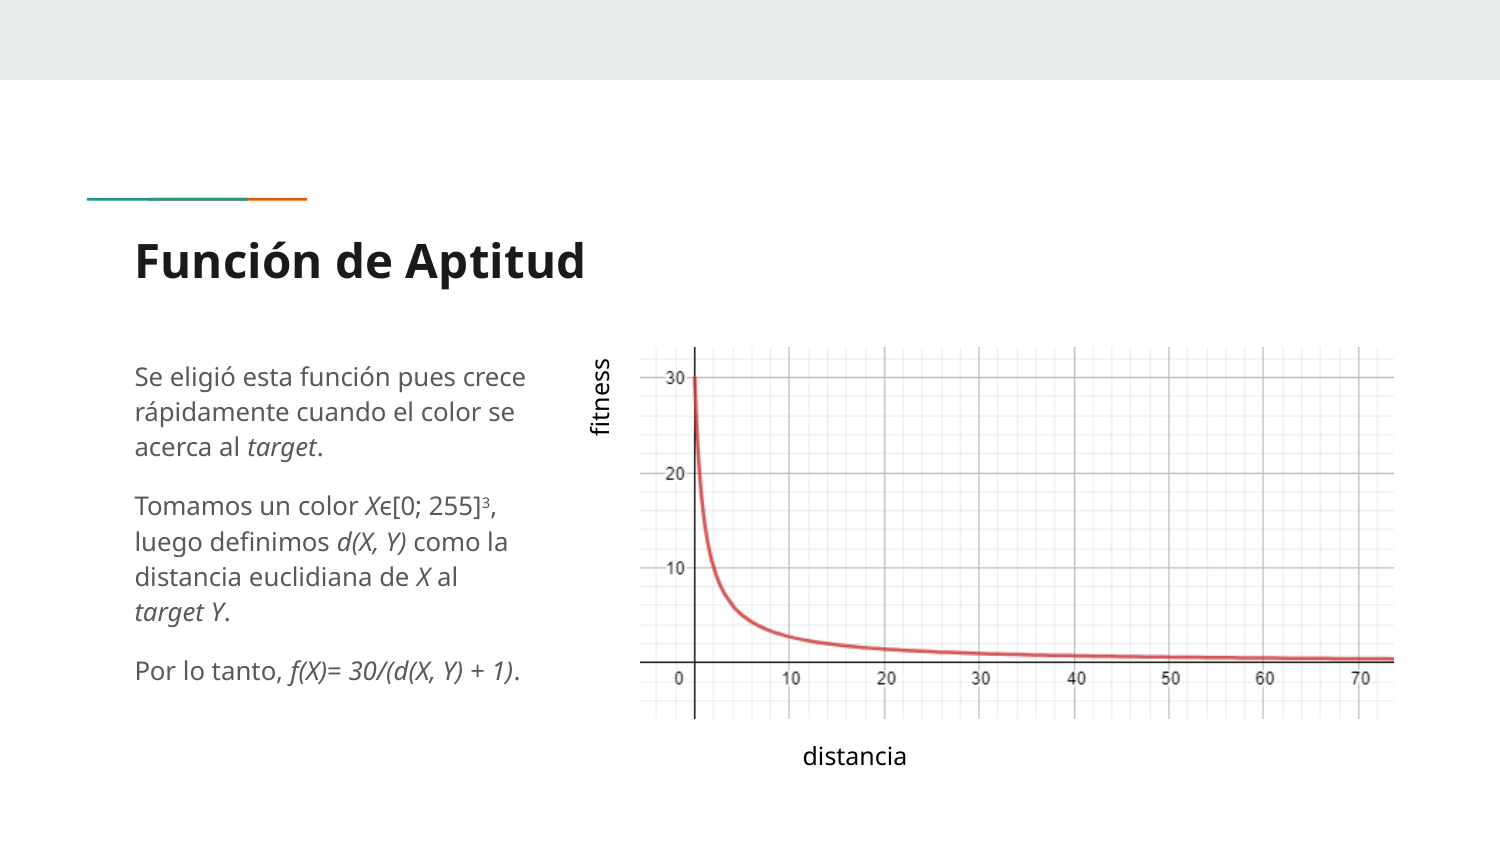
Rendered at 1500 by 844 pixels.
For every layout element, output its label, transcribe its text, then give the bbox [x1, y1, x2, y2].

title Función de Aptitud [119, 216, 1381, 305]
list Se eligió esta función pues crece rápidamente cuando el color se acerca al target. Tomamos un color Xϵ[0; 255]3, luego definimos d(X, Y) como la distancia euclidiana de X al target Y. Por lo tanto, f(X)= 30/(d(X, Y) + 1). [119, 341, 546, 725]
picture [640, 347, 1394, 719]
text_box fitness [569, 309, 630, 452]
text_box distancia [787, 727, 929, 785]
